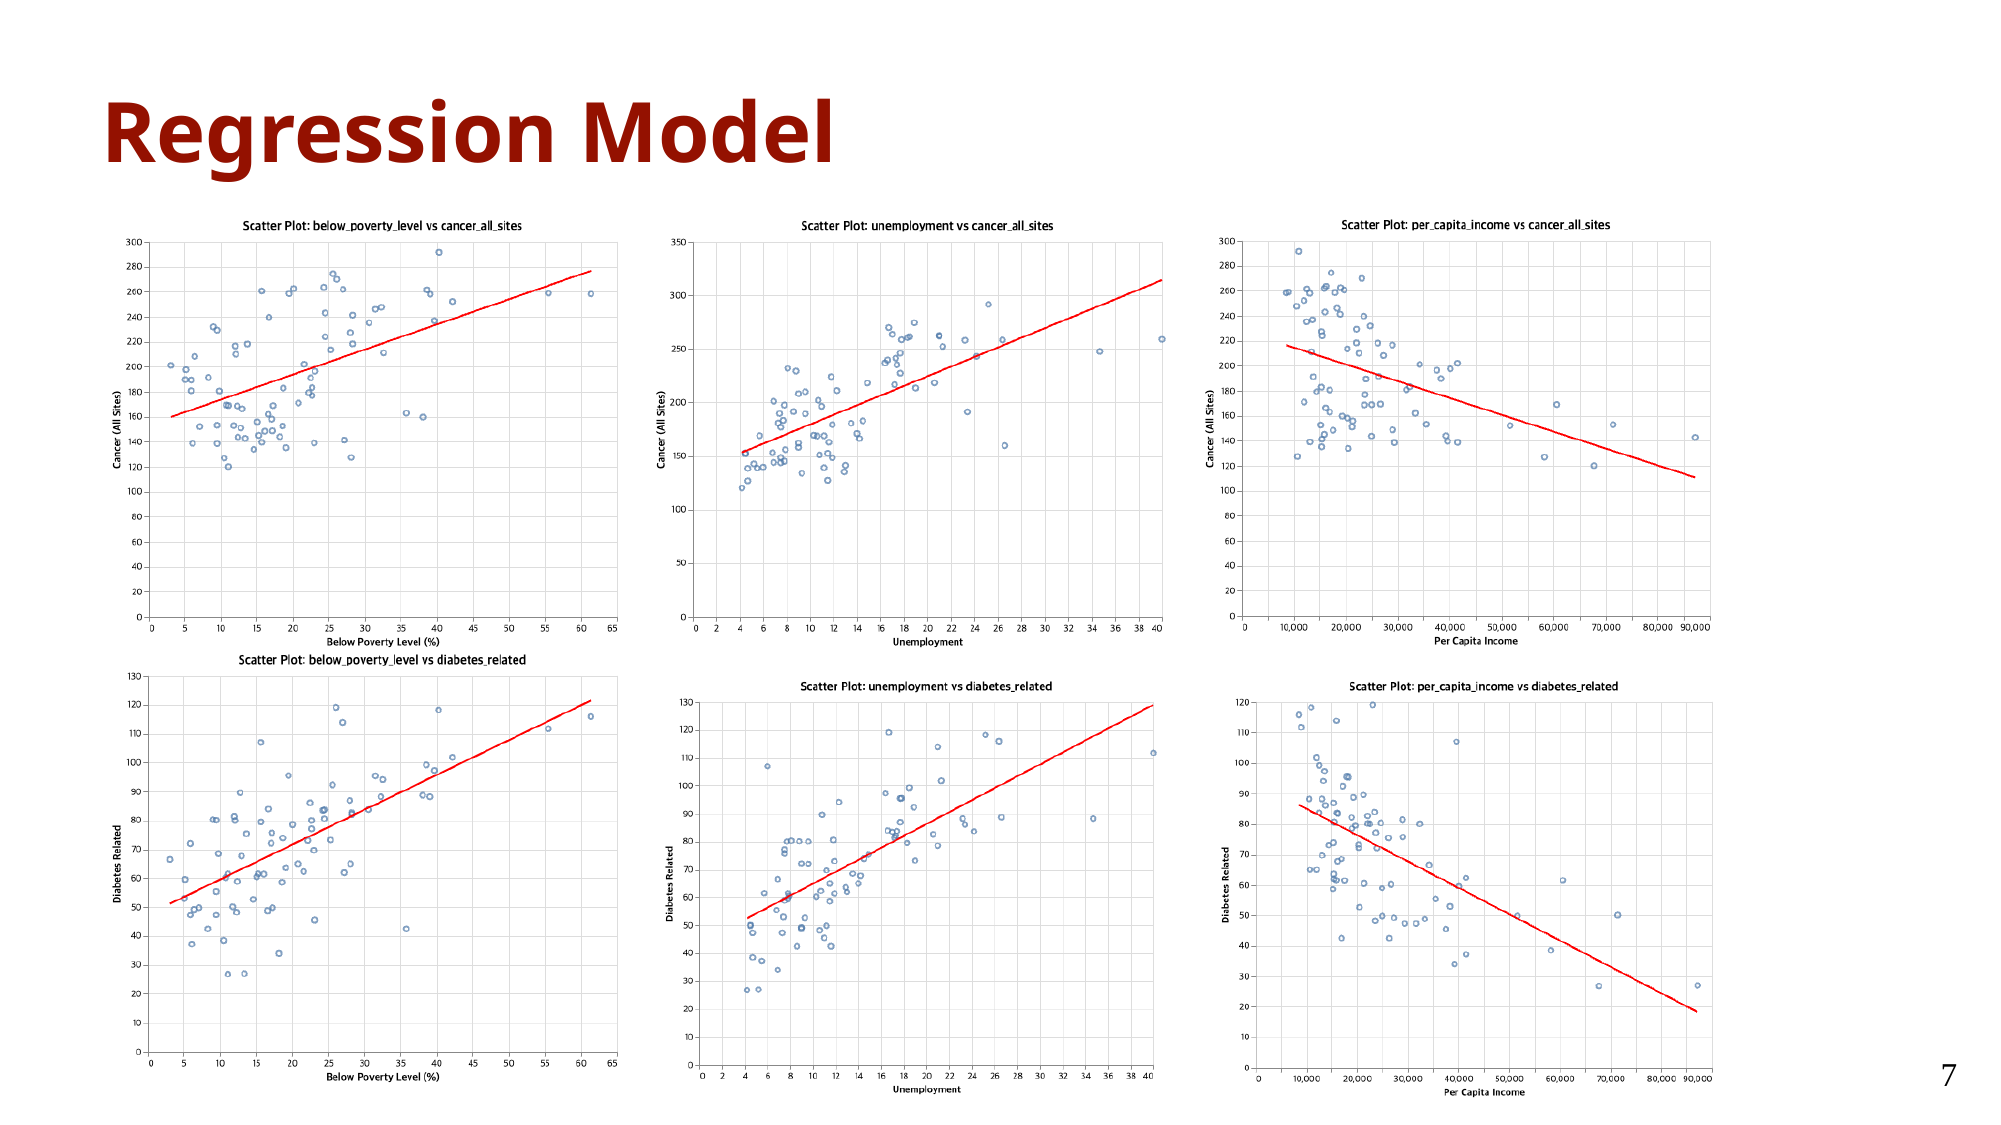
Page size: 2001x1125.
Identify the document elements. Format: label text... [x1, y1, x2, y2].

text_box Regression Model [101, 88, 1899, 189]
picture [659, 676, 1162, 1098]
picture [1198, 214, 1716, 651]
picture [105, 215, 623, 1086]
picture [650, 215, 1172, 652]
picture [1214, 676, 1718, 1101]
slide_number 7 [1522, 1042, 1973, 1103]
